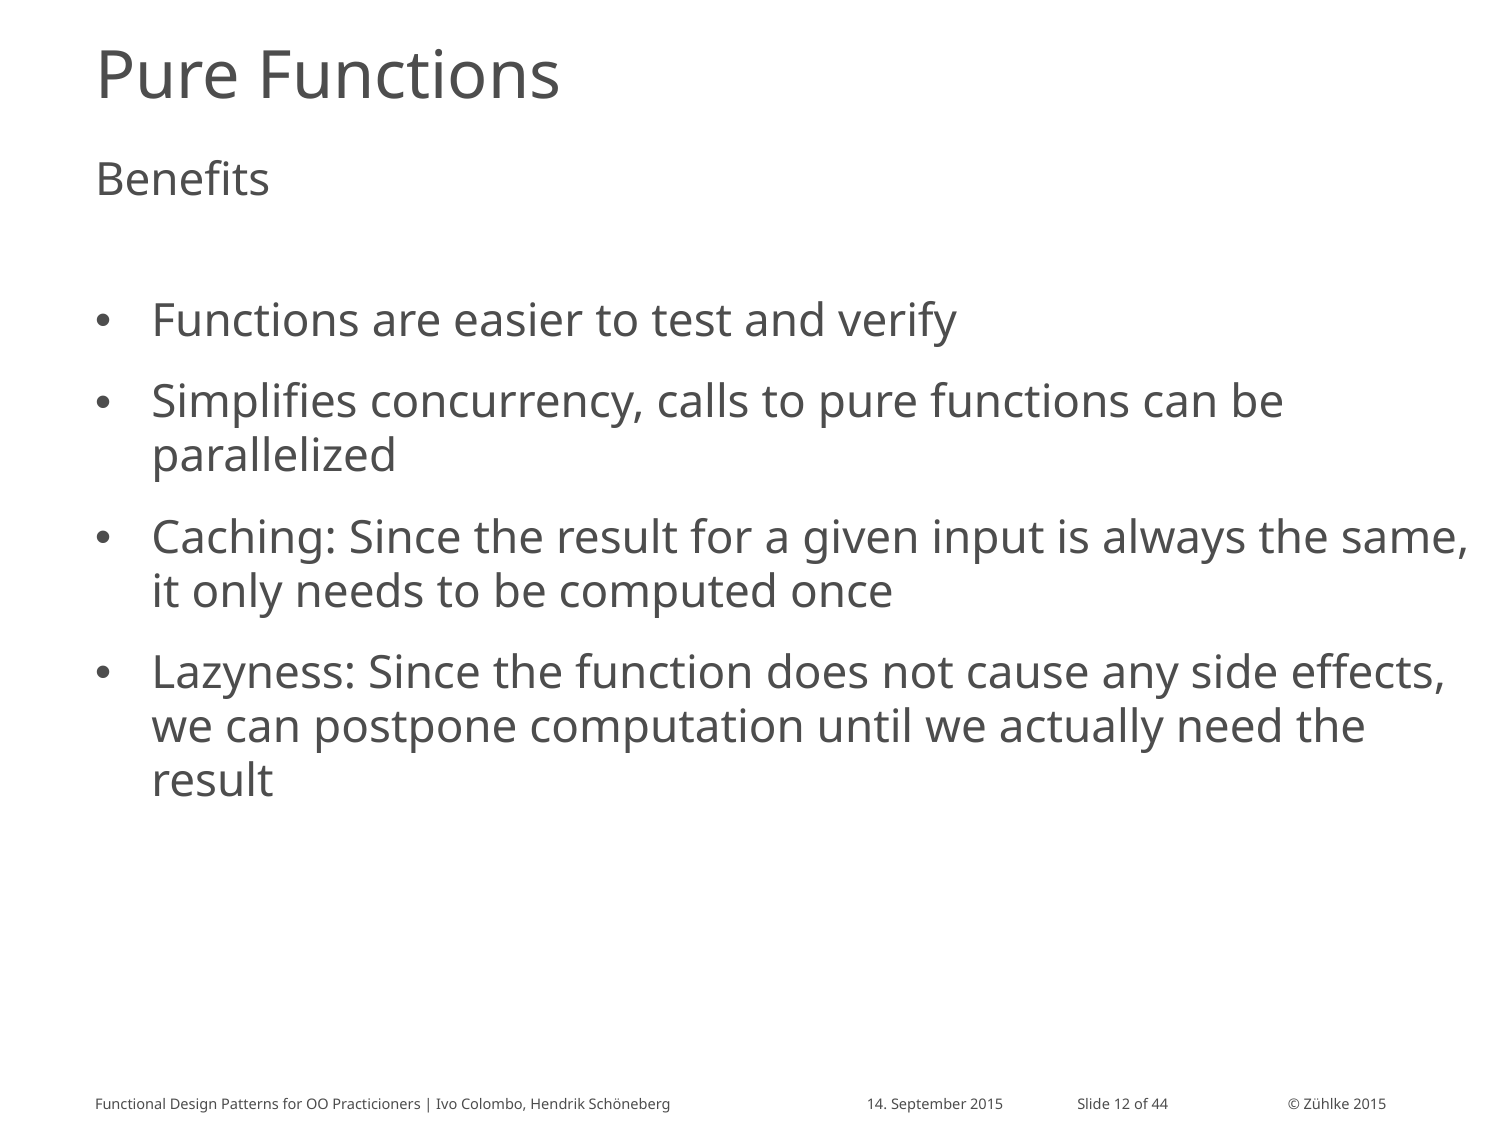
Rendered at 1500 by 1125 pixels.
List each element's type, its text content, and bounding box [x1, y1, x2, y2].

slide_number Slide 12 of 44 [1077, 1094, 1265, 1113]
footer Functional Design Patterns for OO Practicioners | Ivo Colombo, Hendrik Schöneberg [95, 1094, 844, 1113]
list Functions are easier to test and verify Simplifies concurrency, calls to pure functions can be parallelized Caching: Since the result for a given input is always the same, it only needs to be computed once Lazyness: Since the function does not cause any side effects, we can postpone computation until we actually need the result [95, 293, 1475, 1078]
title Pure Functions [95, 36, 1475, 152]
list Benefits [95, 152, 1475, 259]
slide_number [866, 1094, 1054, 1113]
